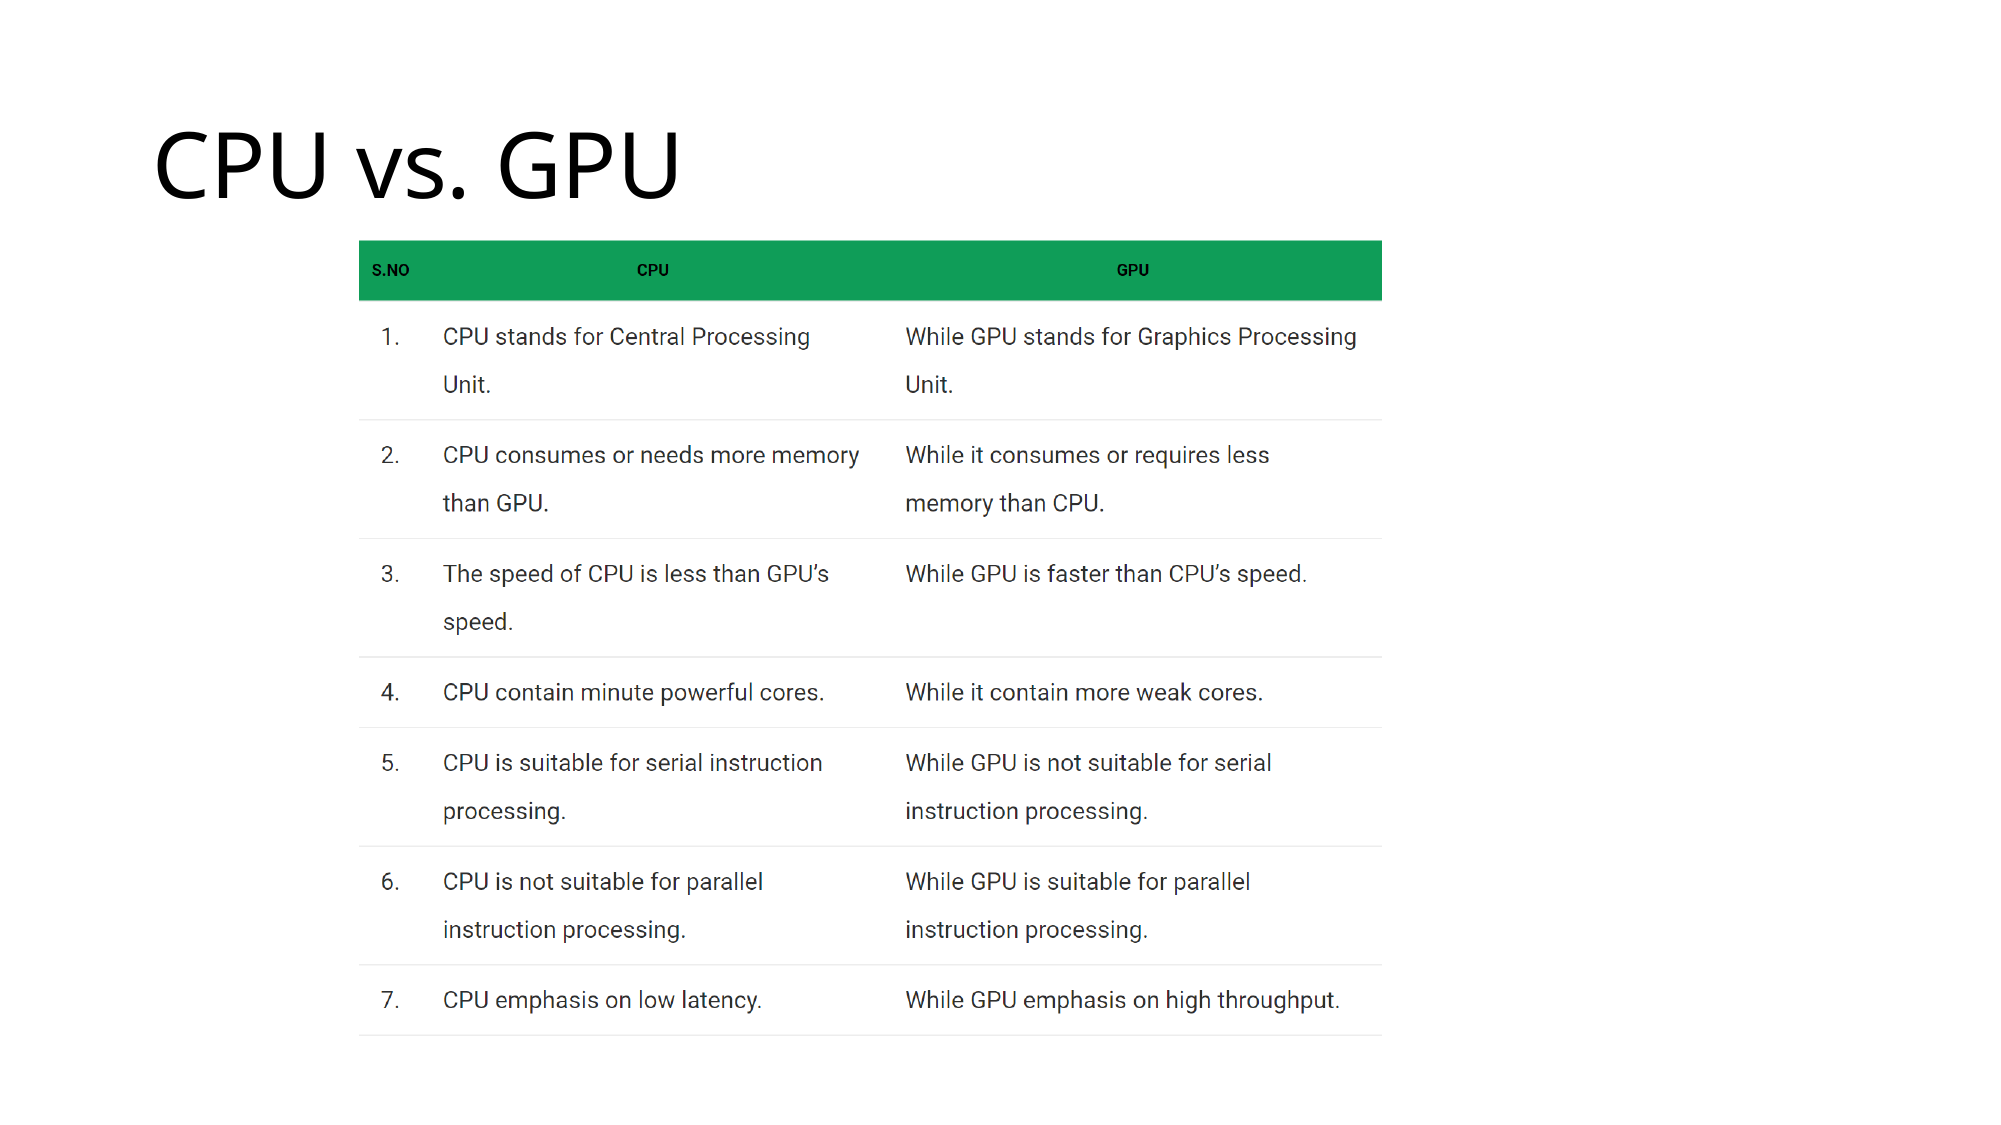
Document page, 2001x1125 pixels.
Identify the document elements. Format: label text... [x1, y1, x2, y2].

title CPU vs. GPU [137, 59, 1863, 278]
picture [349, 237, 1388, 1038]
